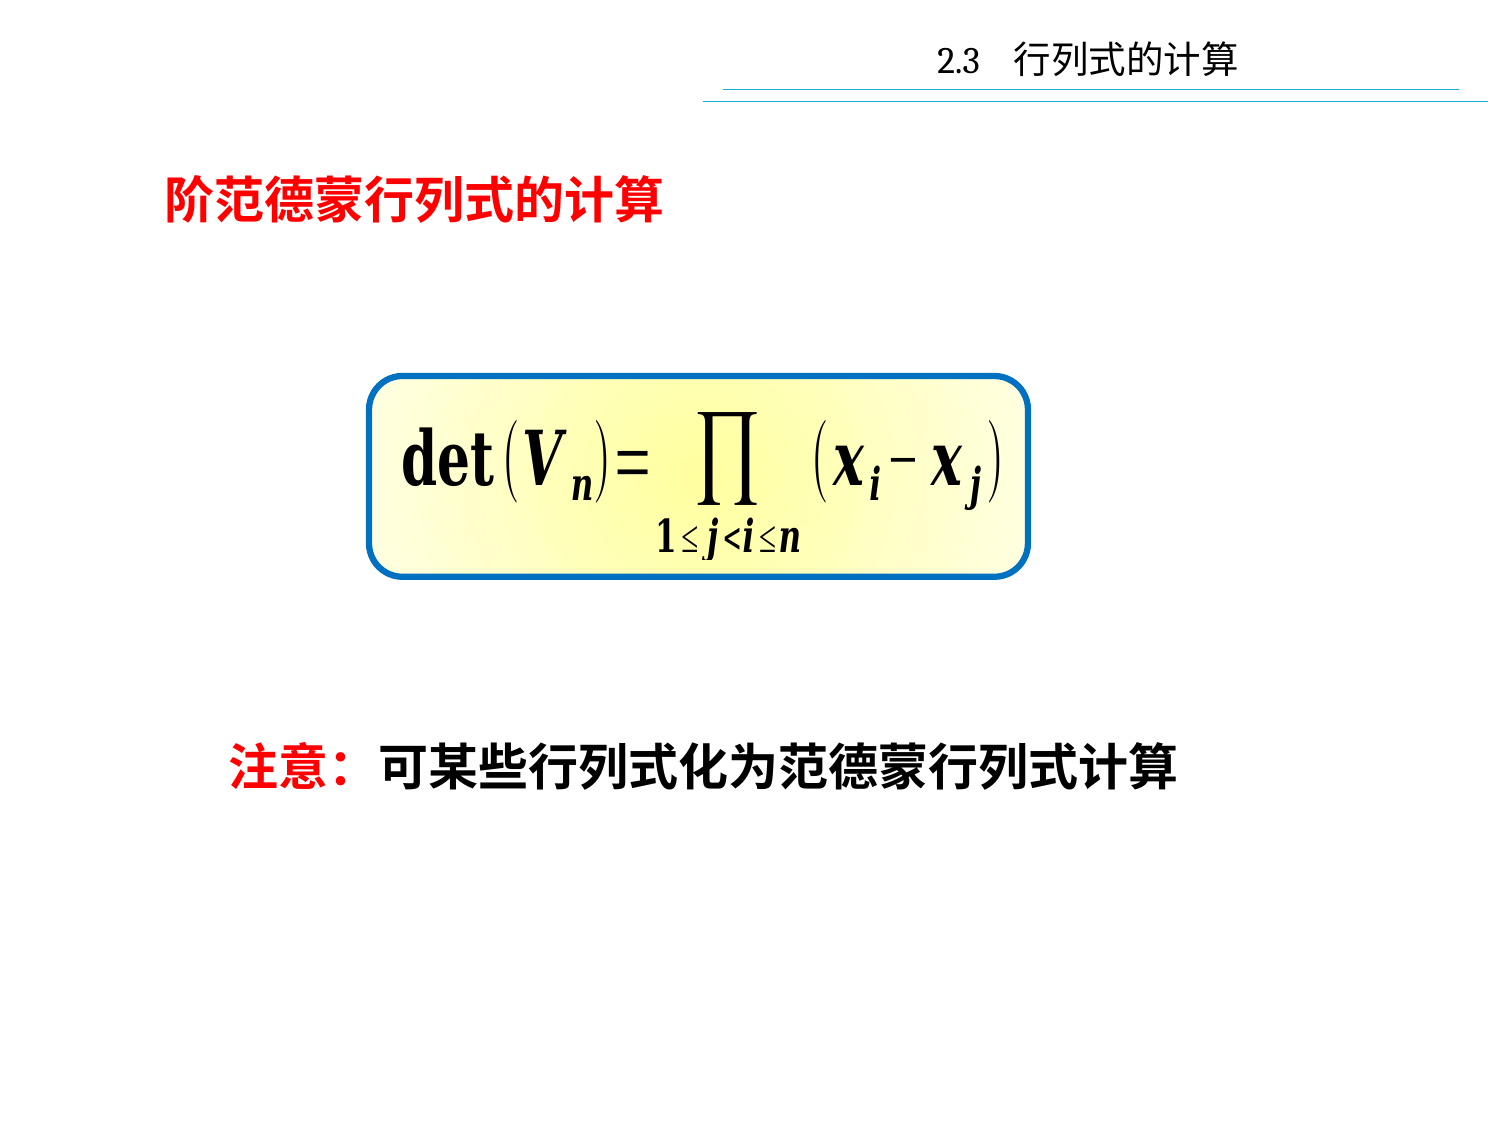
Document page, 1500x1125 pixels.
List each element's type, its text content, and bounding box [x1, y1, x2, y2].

text_box 注意：可某些行列式化为范德蒙行列式计算 [213, 727, 1193, 803]
text_box [368, 375, 1029, 578]
text_box 2.3 行列式的计算 [749, 28, 1426, 84]
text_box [702, 89, 1489, 102]
